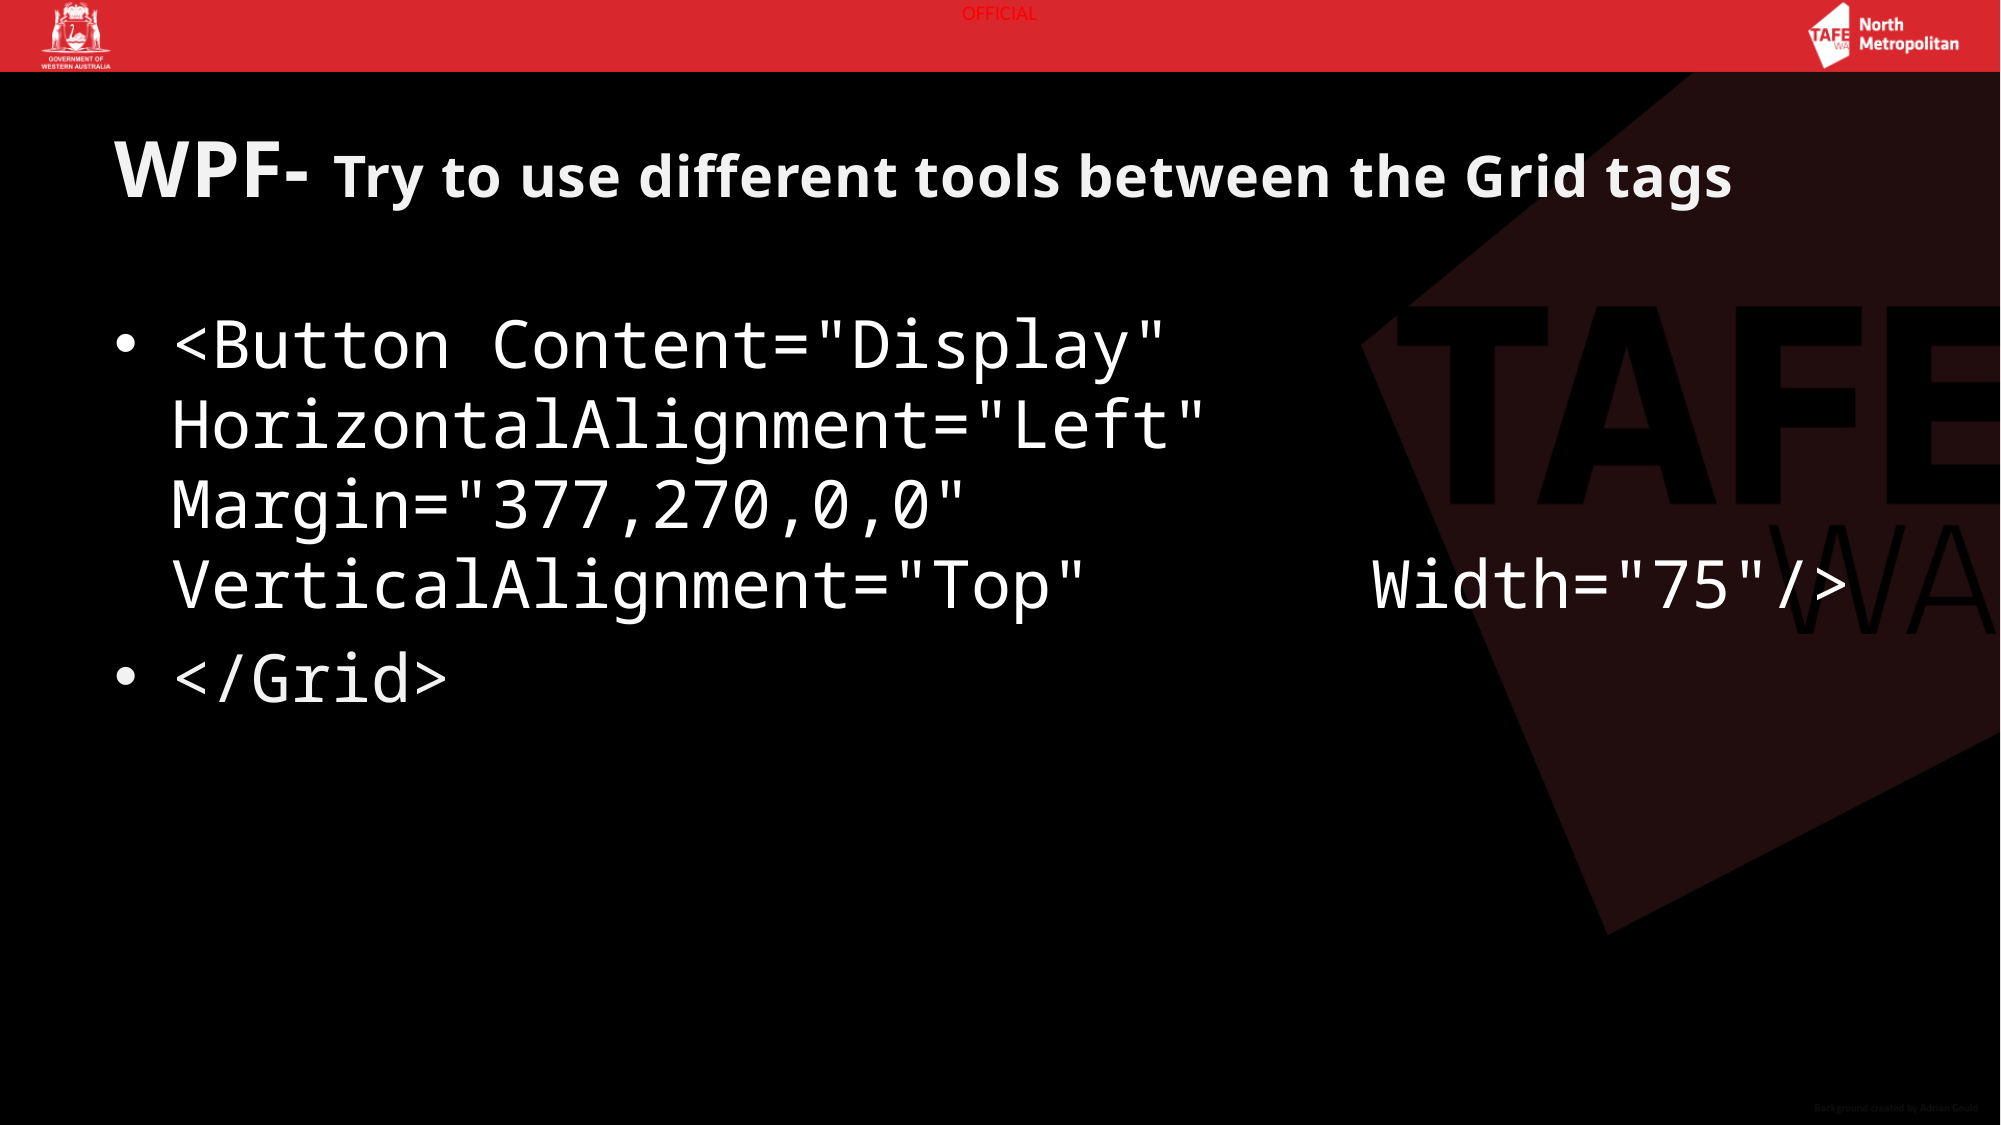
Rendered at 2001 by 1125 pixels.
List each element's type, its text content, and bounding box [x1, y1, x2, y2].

title WPF- Try to use different tools between the Grid tags [99, 82, 1900, 247]
list <Button Content="Display" HorizontalAlignment="Left" Margin="377,270,0,0" VerticalAlignment="Top" Width="75"/> </Grid> [99, 294, 1900, 1043]
picture [0, 0, 2001, 1125]
